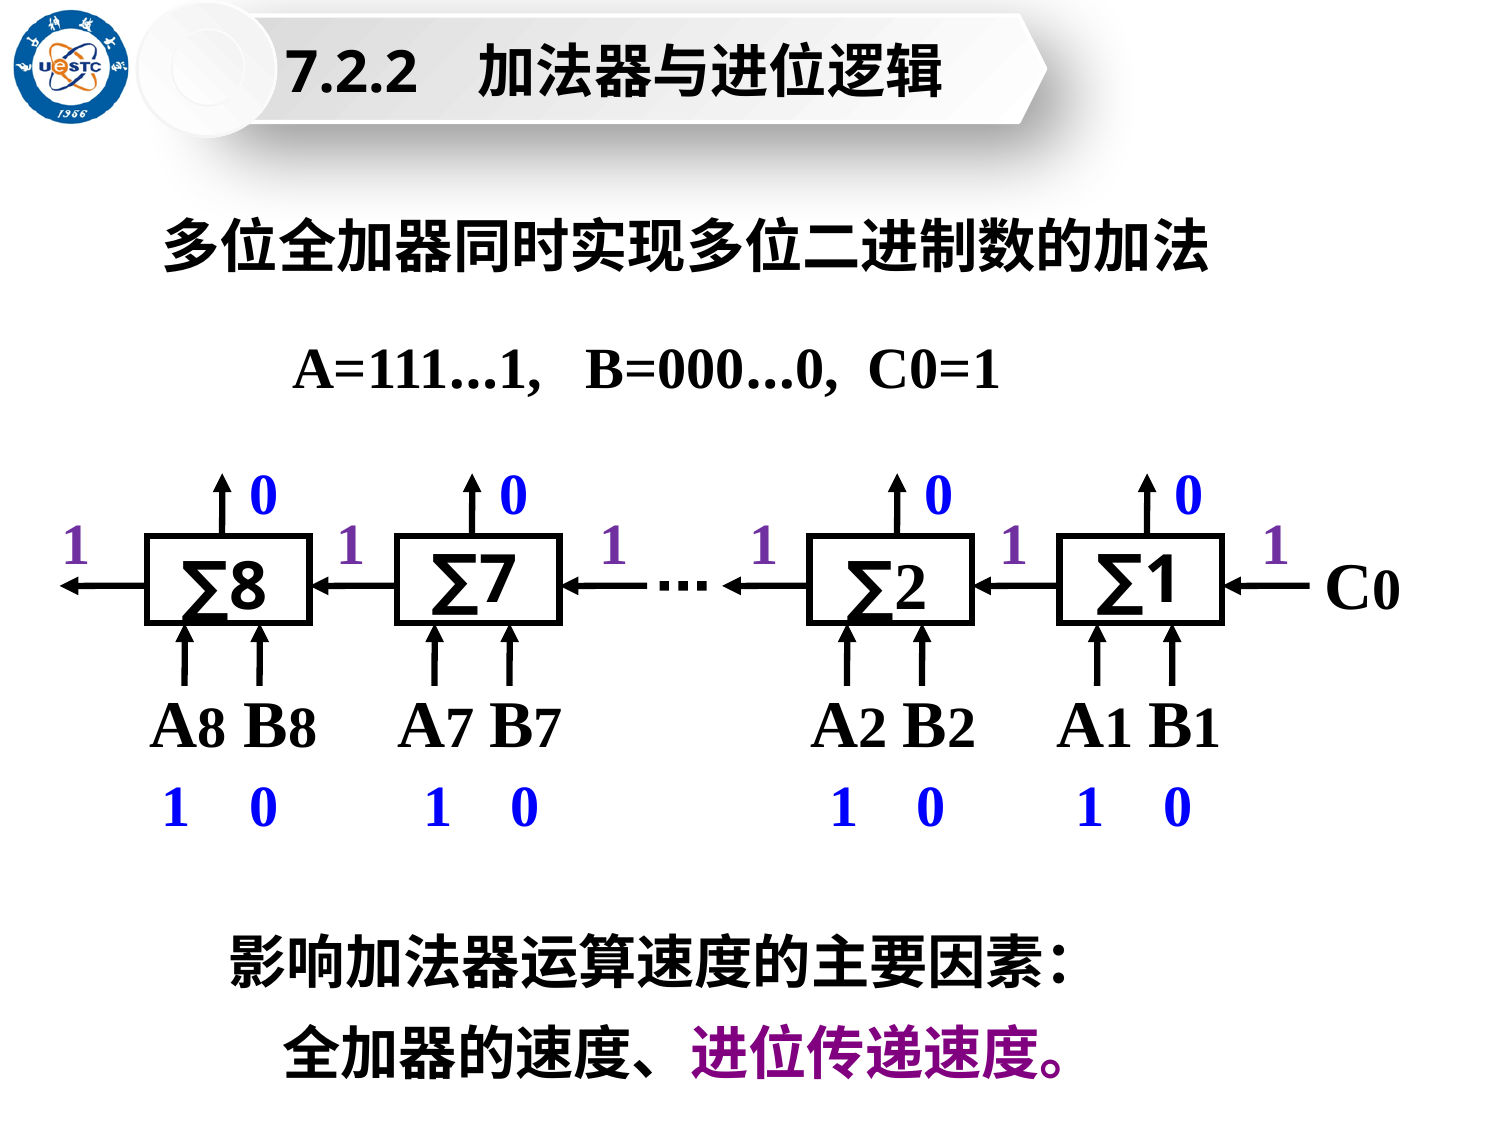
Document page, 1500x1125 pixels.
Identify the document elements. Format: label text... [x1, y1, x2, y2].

text_box 多位全加器同时实现多位二进制数的加法 [147, 201, 1354, 287]
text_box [46, 448, 1485, 847]
text_box A=111…1, B=000…0, C0=1 [277, 322, 1180, 408]
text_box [135, 0, 1046, 138]
text_box 影响加法器运算速度的主要因素： 全加器的速度、进位传递速度。 [213, 897, 1150, 1094]
picture [6, 8, 135, 126]
